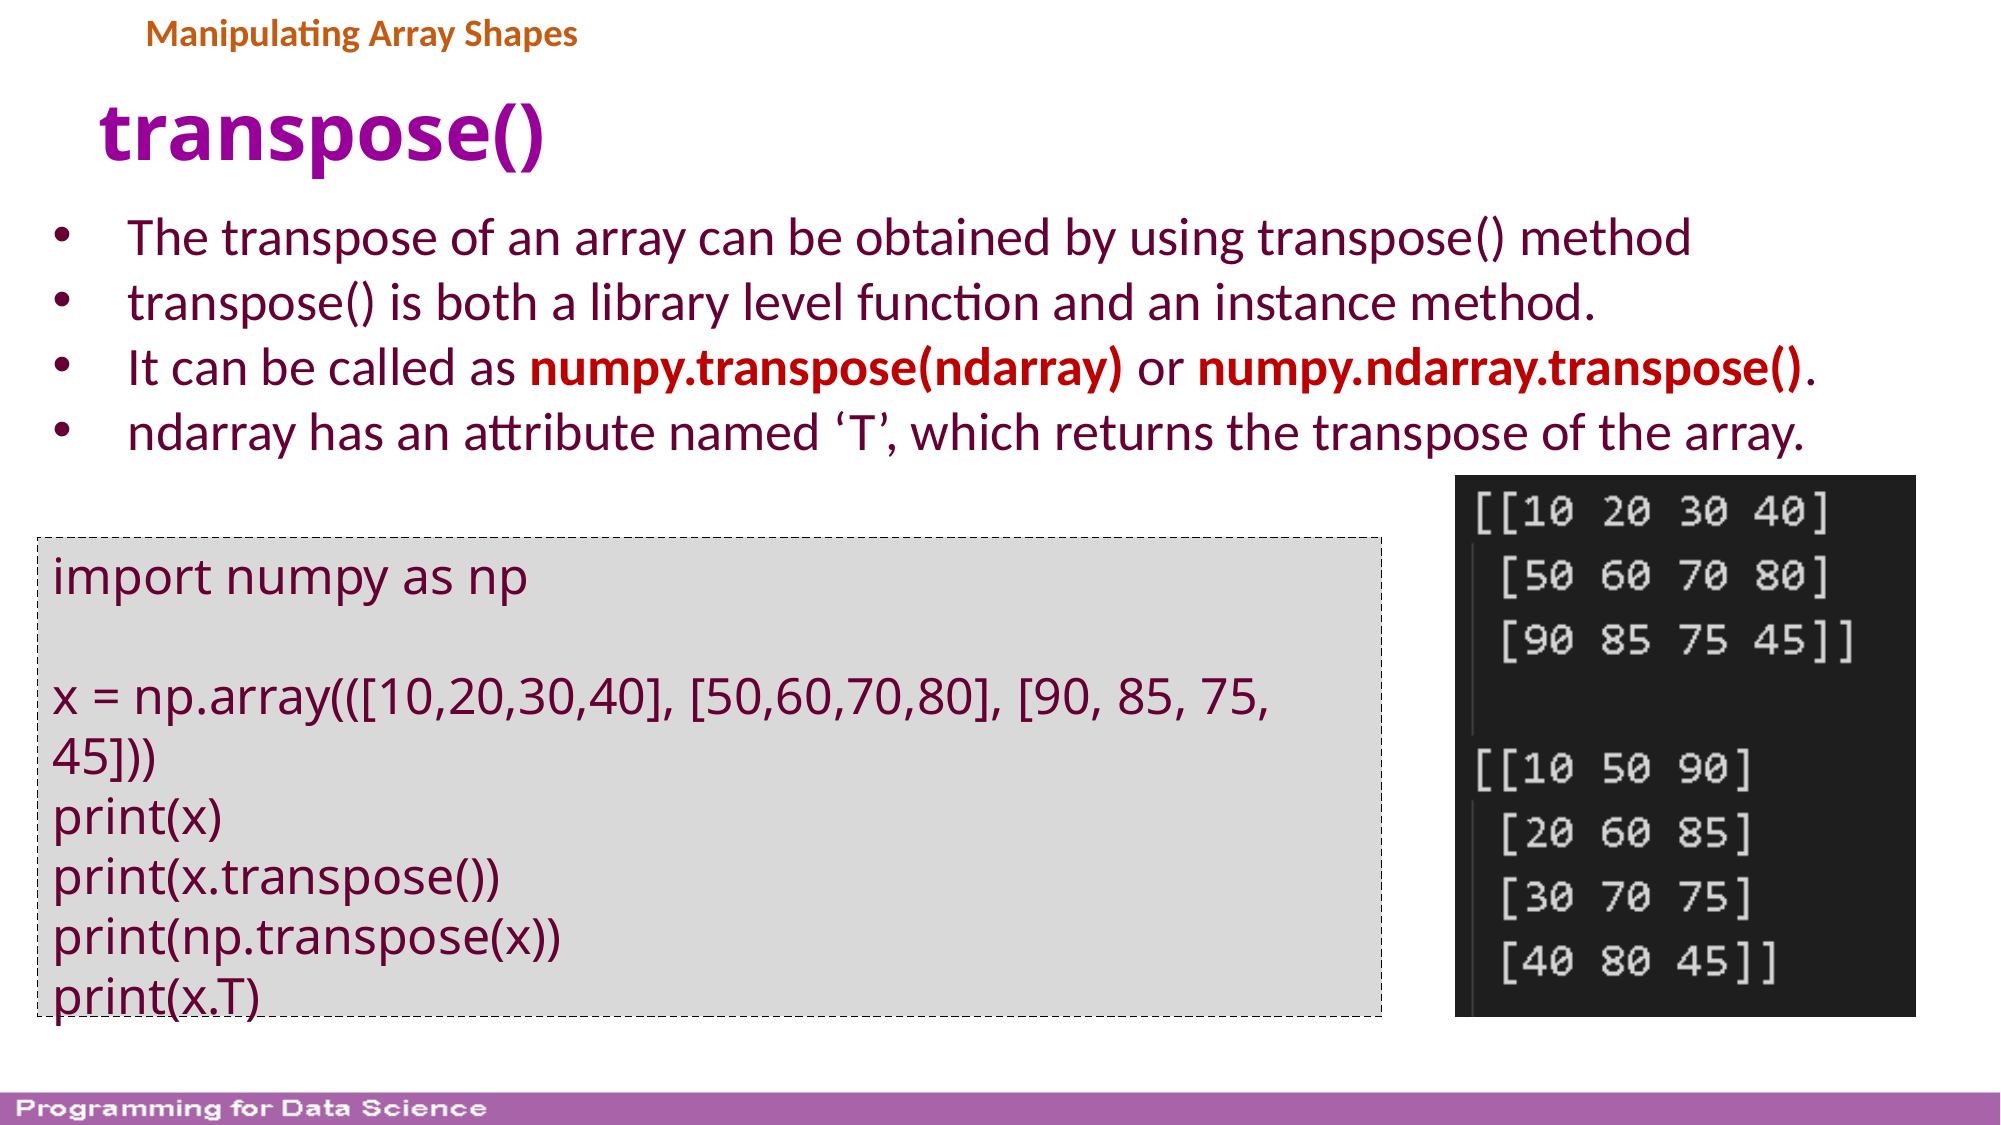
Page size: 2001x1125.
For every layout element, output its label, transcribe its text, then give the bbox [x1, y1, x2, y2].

list Manipulating Array Shapes [130, 0, 1944, 62]
text_box import numpy as np x = np.array(([10,20,30,40], [50,60,70,80], [90, 85, 75, 45])) print(x) print(x.transpose()) print(np.transpose(x)) print(x.T) [37, 537, 1382, 1017]
slide_number 32 [1455, 1042, 1946, 1103]
text_box The transpose of an array can be obtained by using transpose() method transpose() is both a library level function and an instance method. It can be called as numpy.transpose(ndarray) or numpy.ndarray.transpose(). ndarray has an attribute named ‘T’, which returns the transpose of the array. [38, 193, 1927, 469]
title transpose() [83, 61, 1973, 208]
picture [0, 0, 2001, 1125]
